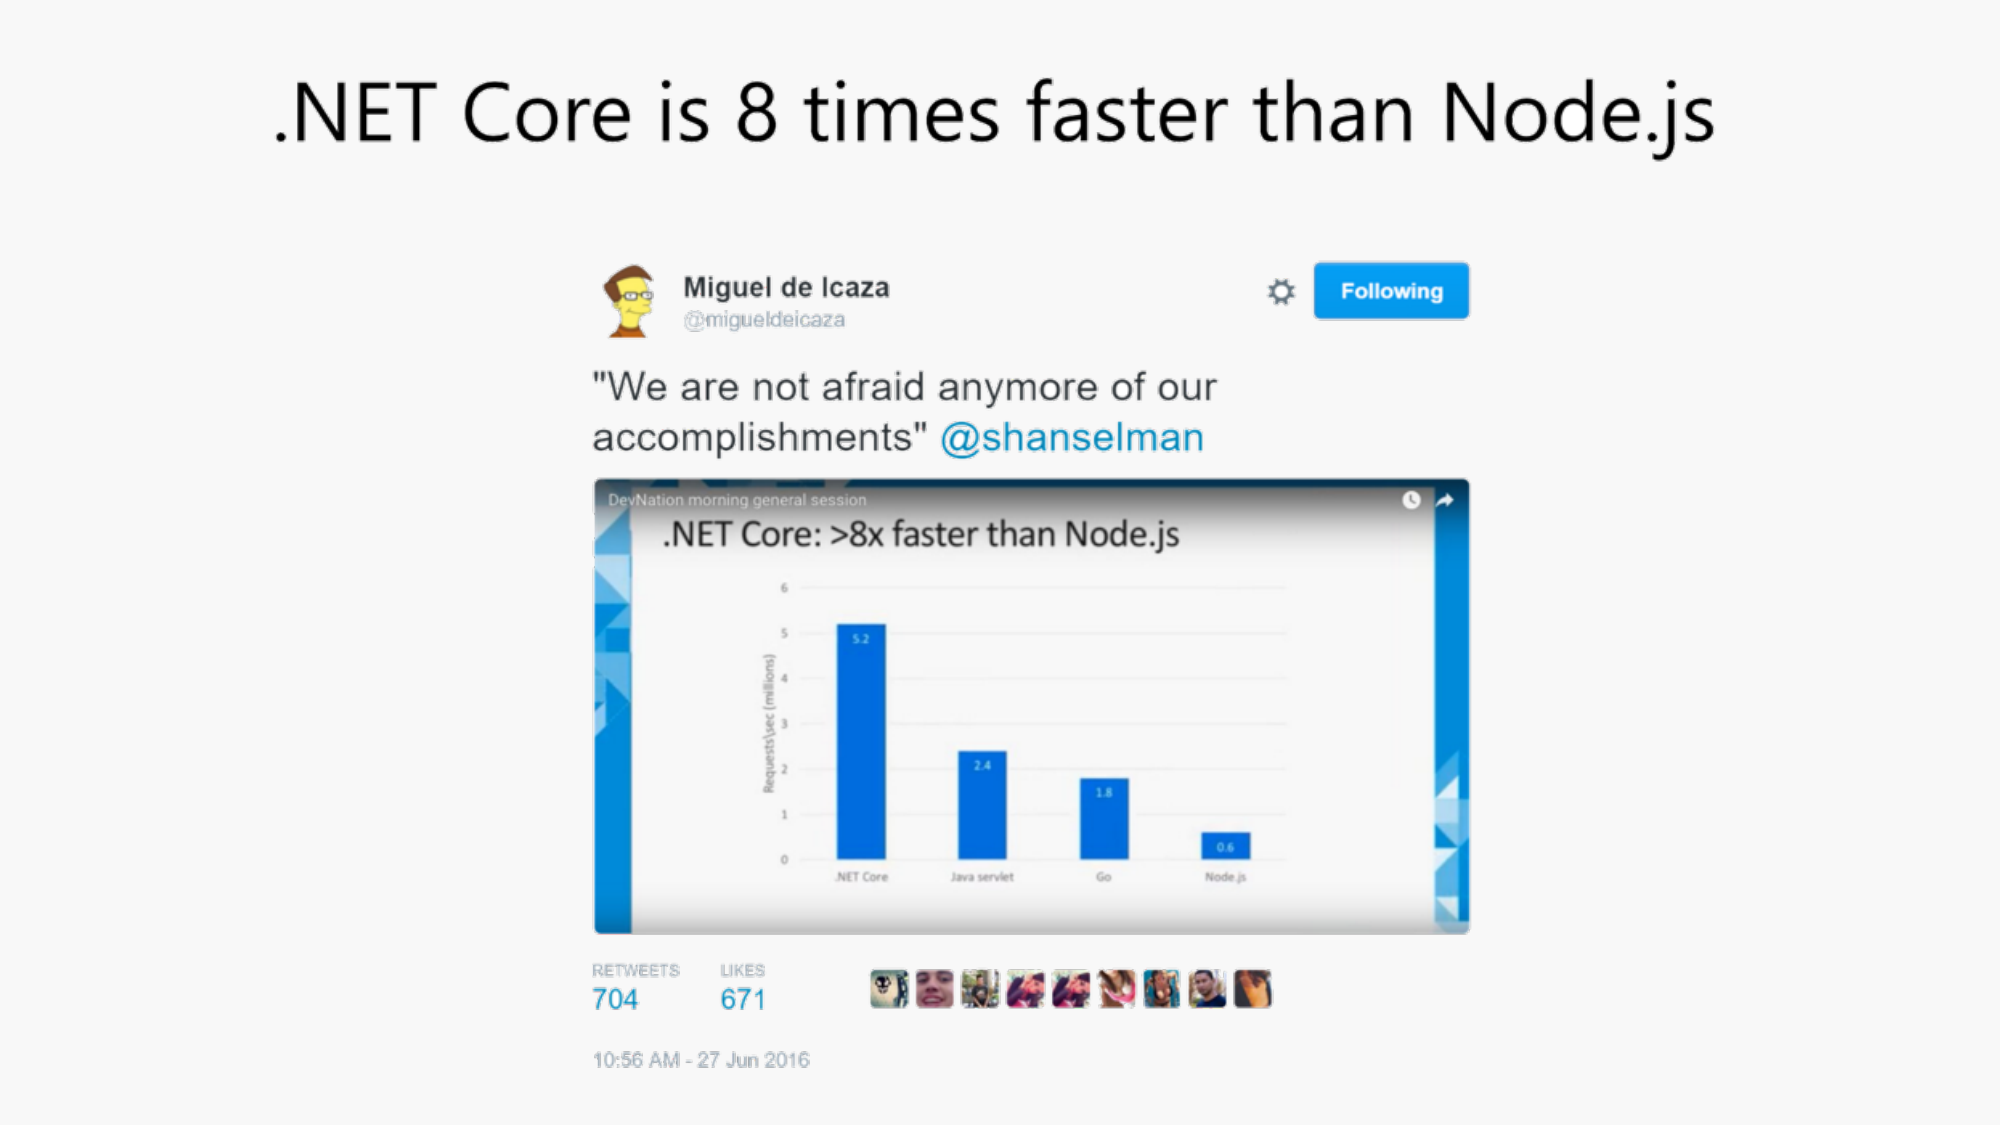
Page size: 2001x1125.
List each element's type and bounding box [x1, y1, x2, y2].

picture [243, 25, 1757, 1100]
